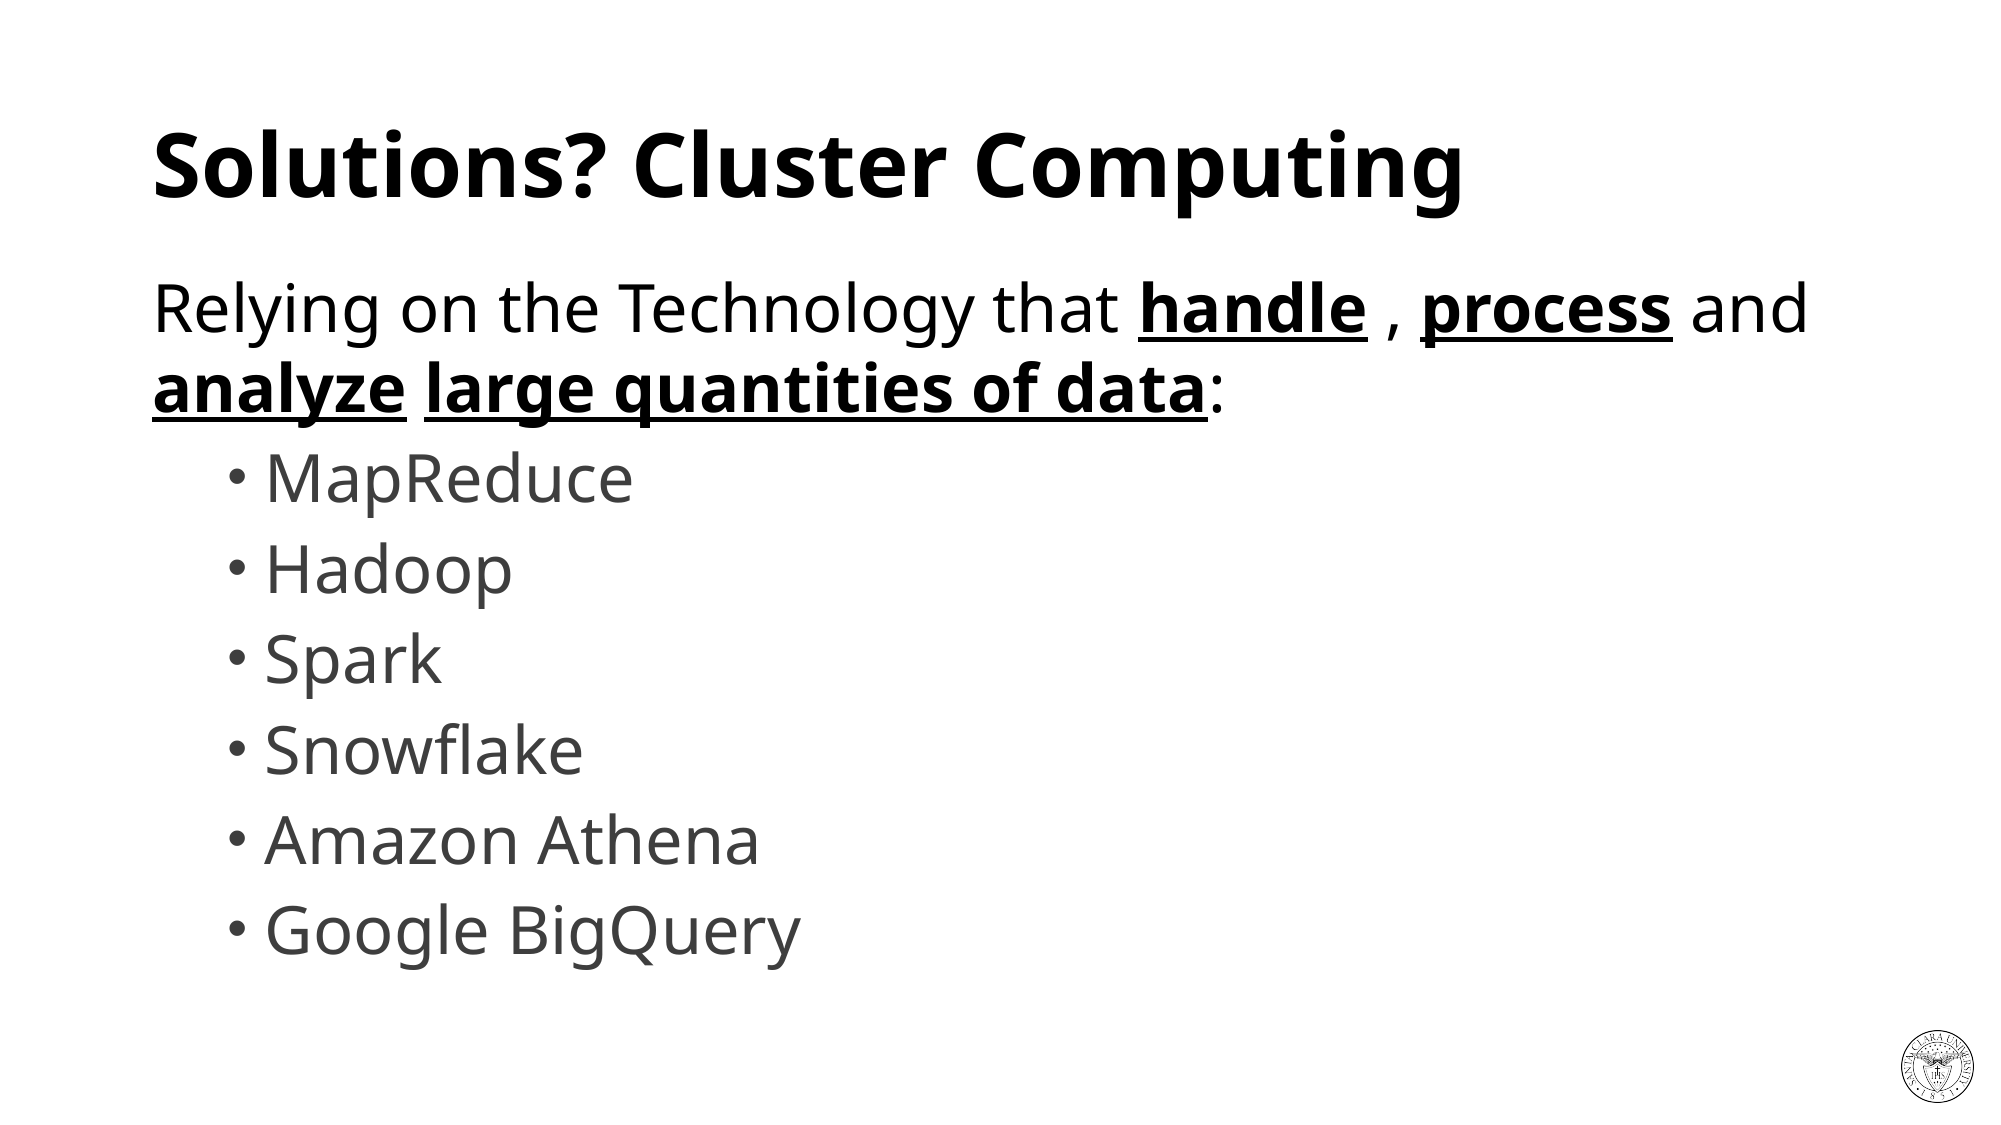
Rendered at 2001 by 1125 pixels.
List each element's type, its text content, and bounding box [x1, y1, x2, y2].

list Relying on the Technology that handle , process and analyze large quantities of data: MapReduce Hadoop Spark Snowflake Amazon Athena Google BigQuery [137, 257, 1863, 1008]
picture [1901, 1030, 1974, 1103]
title Solutions? Cluster Computing [137, 59, 1863, 225]
